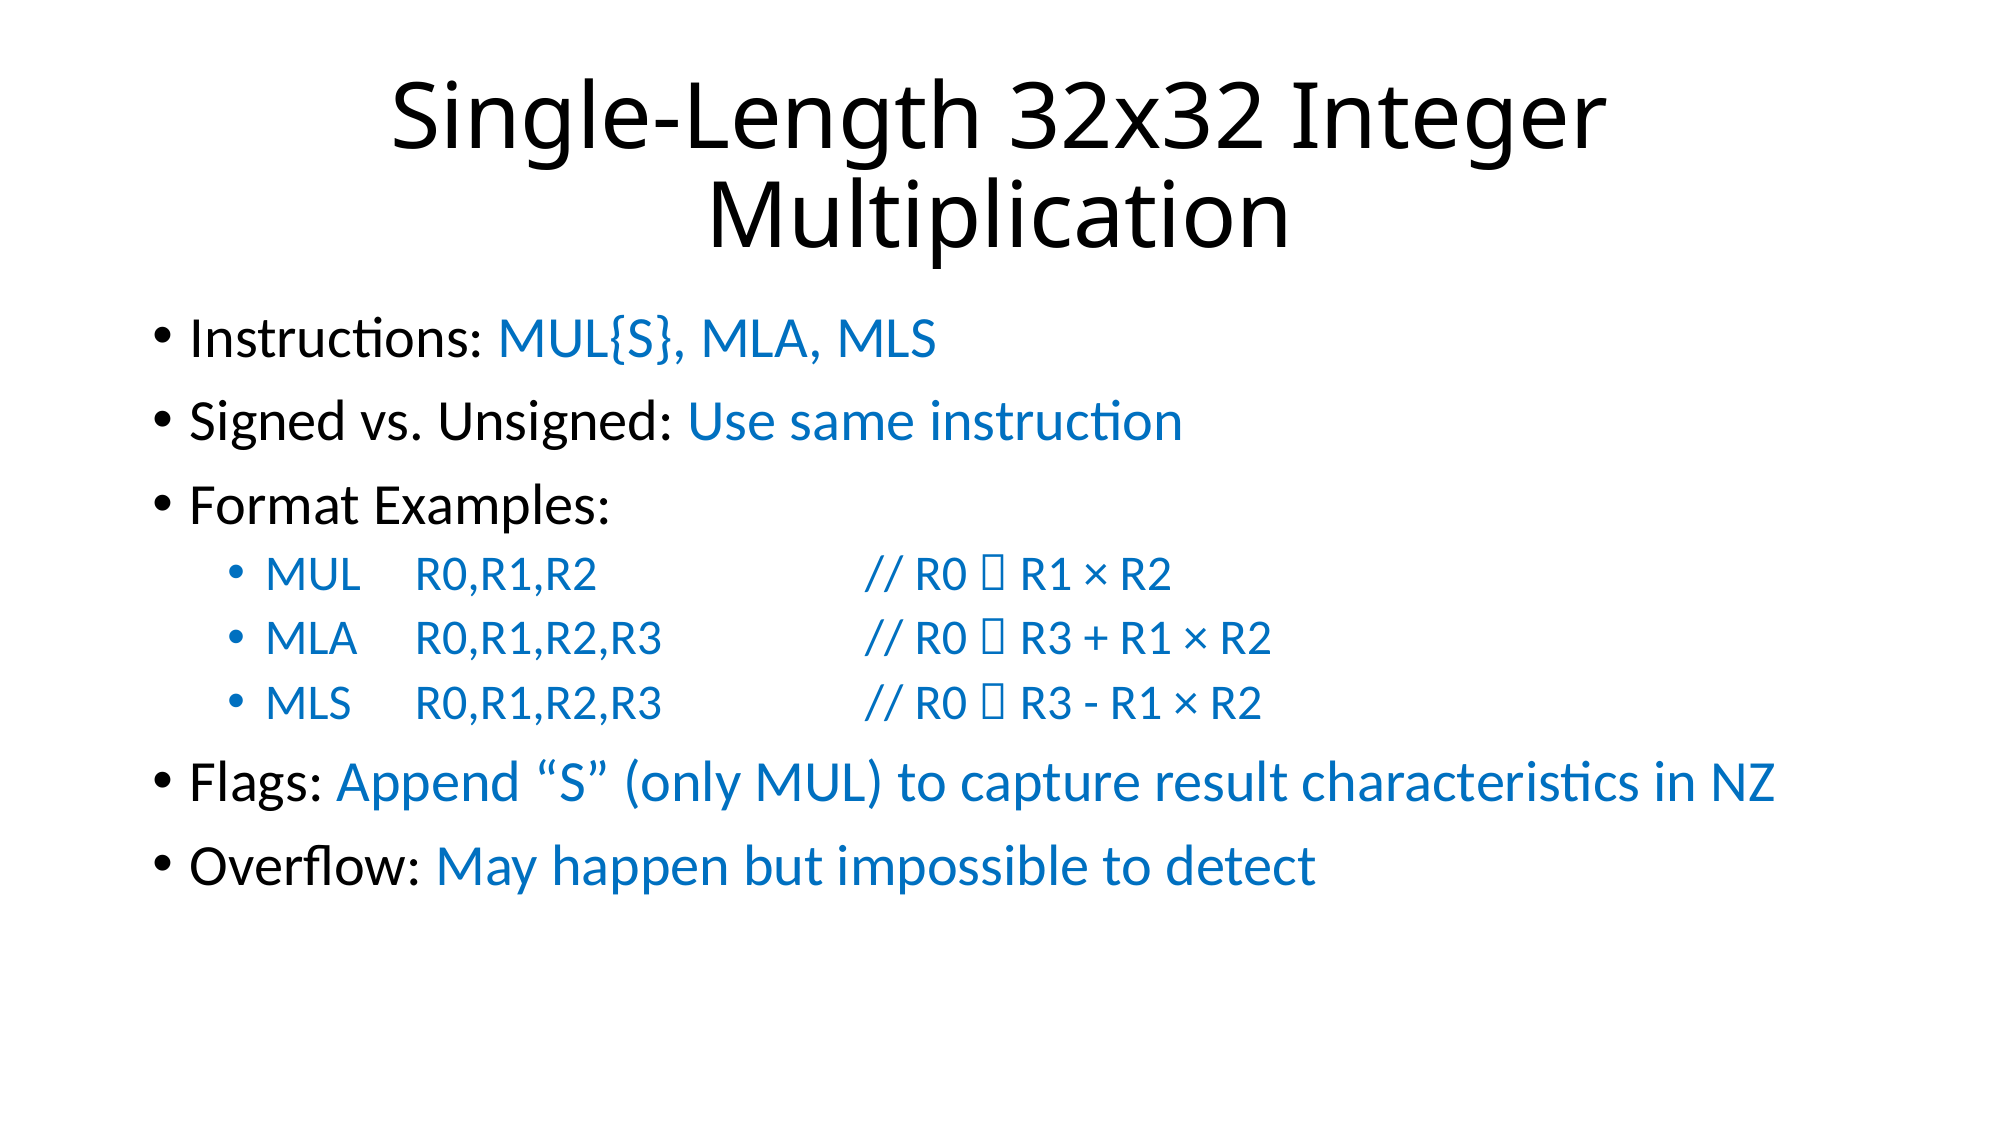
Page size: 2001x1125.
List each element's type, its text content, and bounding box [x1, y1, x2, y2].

title Single-Length 32x32 Integer Multiplication [137, 59, 1863, 278]
list Instructions: MUL{S}, MLA, MLS Signed vs. Unsigned: Use same instruction Format Examples: MUL R0,R1,R2 // R0  R1 × R2 MLA R0,R1,R2,R3 // R0  R3 + R1 × R2 MLS R0,R1,R2,R3 // R0  R3 - R1 × R2 Flags: Append “S” (only MUL) to capture result characteristics in NZ Overflow: May happen but impossible to detect [137, 299, 1863, 1014]
